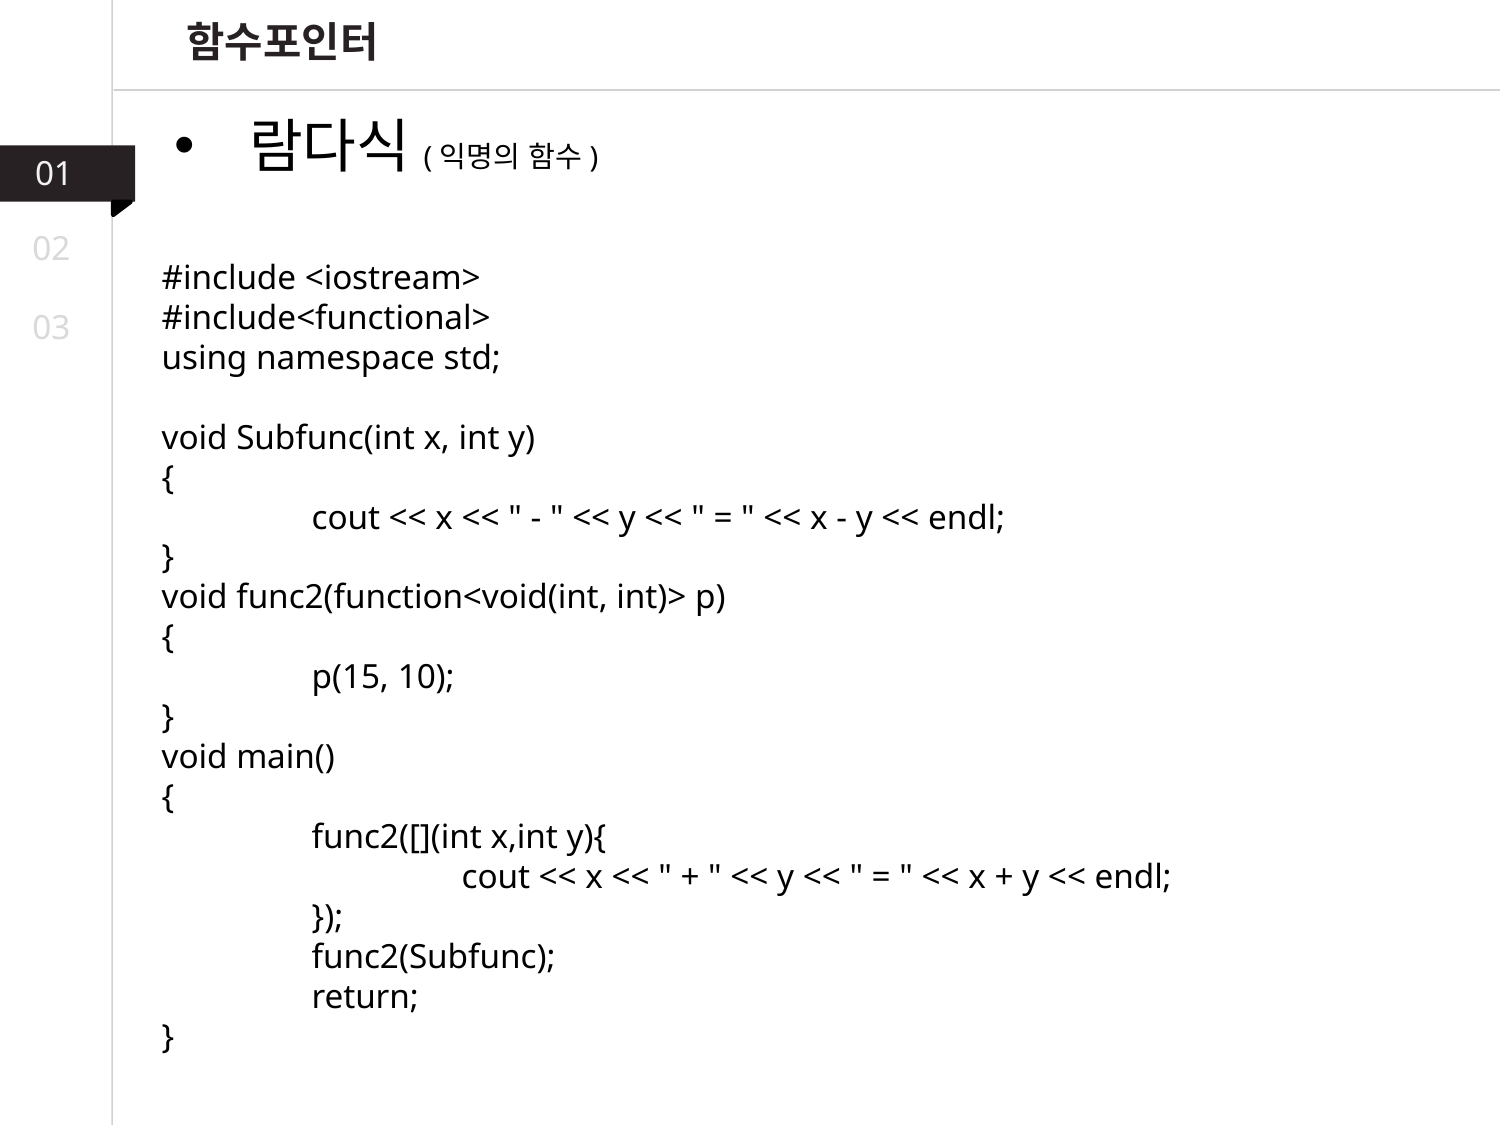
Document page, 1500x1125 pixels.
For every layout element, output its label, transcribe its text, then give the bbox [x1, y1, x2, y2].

text_box [117, 199, 133, 215]
text_box 02 [17, 219, 92, 275]
text_box [0, 143, 107, 204]
text_box 람다식(익명의 함수) [159, 101, 1370, 187]
text_box 01 [20, 144, 107, 200]
text_box 03 [17, 298, 92, 354]
text_box 함수포인터 [121, 8, 443, 74]
text_box #include <iostream> #include<functional> using namespace std; void Subfunc(int x, int y) { cout << x << " - " << y << " = " << x - y << endl; } void func2(function<void(int, int)> p) { p(15, 10); } void main() { func2([](int x,int y){ cout << x << " + " << y << " = " << x + y << endl; }); func2(Subfunc); return; } [146, 248, 1498, 1062]
text_box [117, 143, 137, 204]
